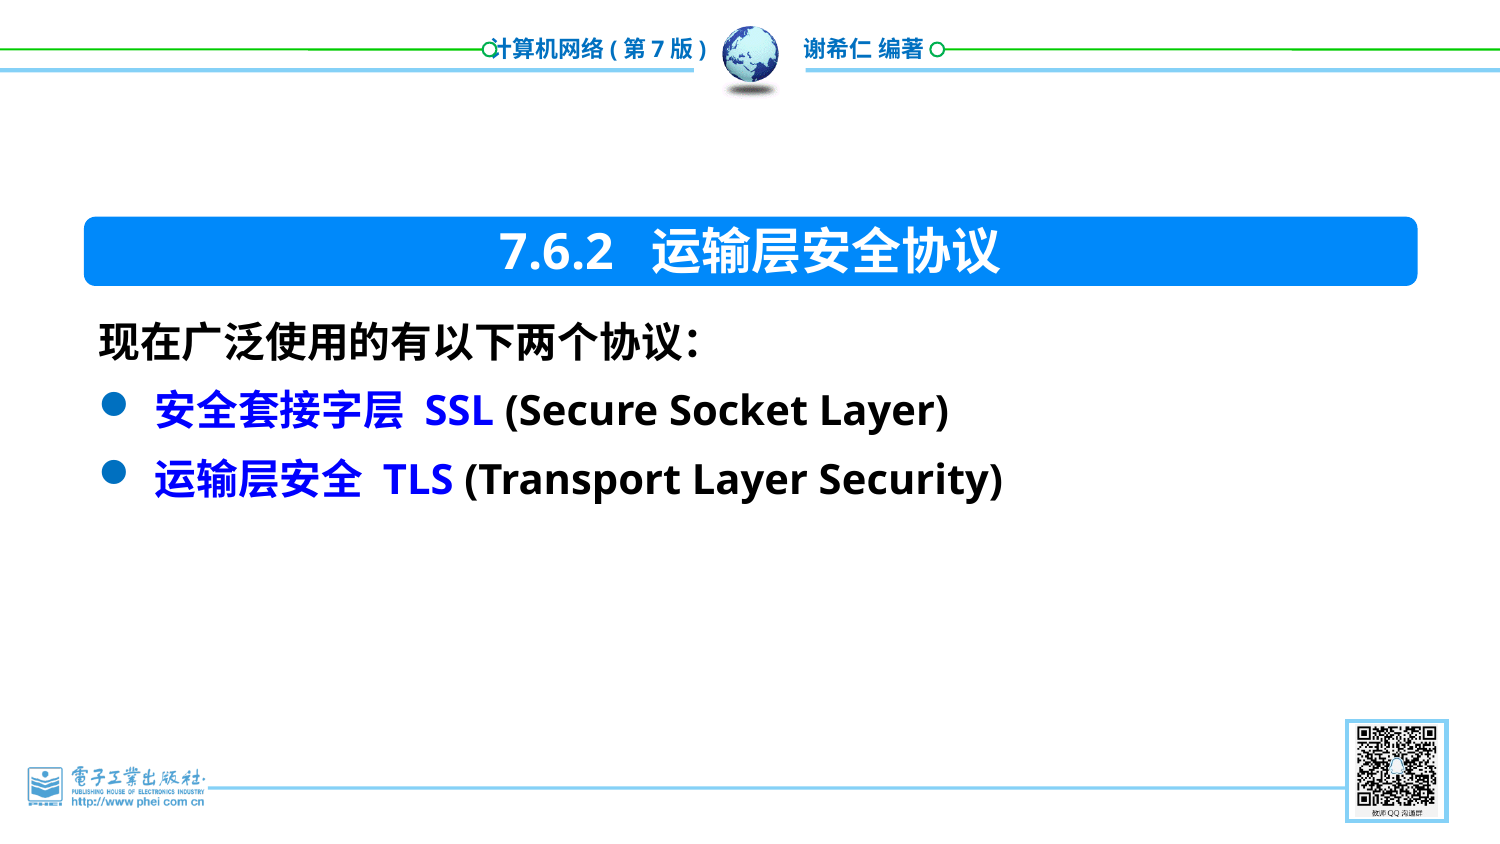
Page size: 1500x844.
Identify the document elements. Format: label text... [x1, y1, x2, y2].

text_box [83, 216, 484, 286]
picture [23, 764, 208, 809]
text_box 现在广泛使用的有以下两个协议： 安全套接字层 SSL (Secure Socket Layer) 运输层安全 TLS (Transport Layer Security) [83, 289, 1434, 511]
picture [720, 24, 780, 100]
text_box [1017, 216, 1418, 286]
picture [1355, 724, 1438, 817]
text_box 7.6.2 运输层安全协议 [484, 212, 1017, 288]
